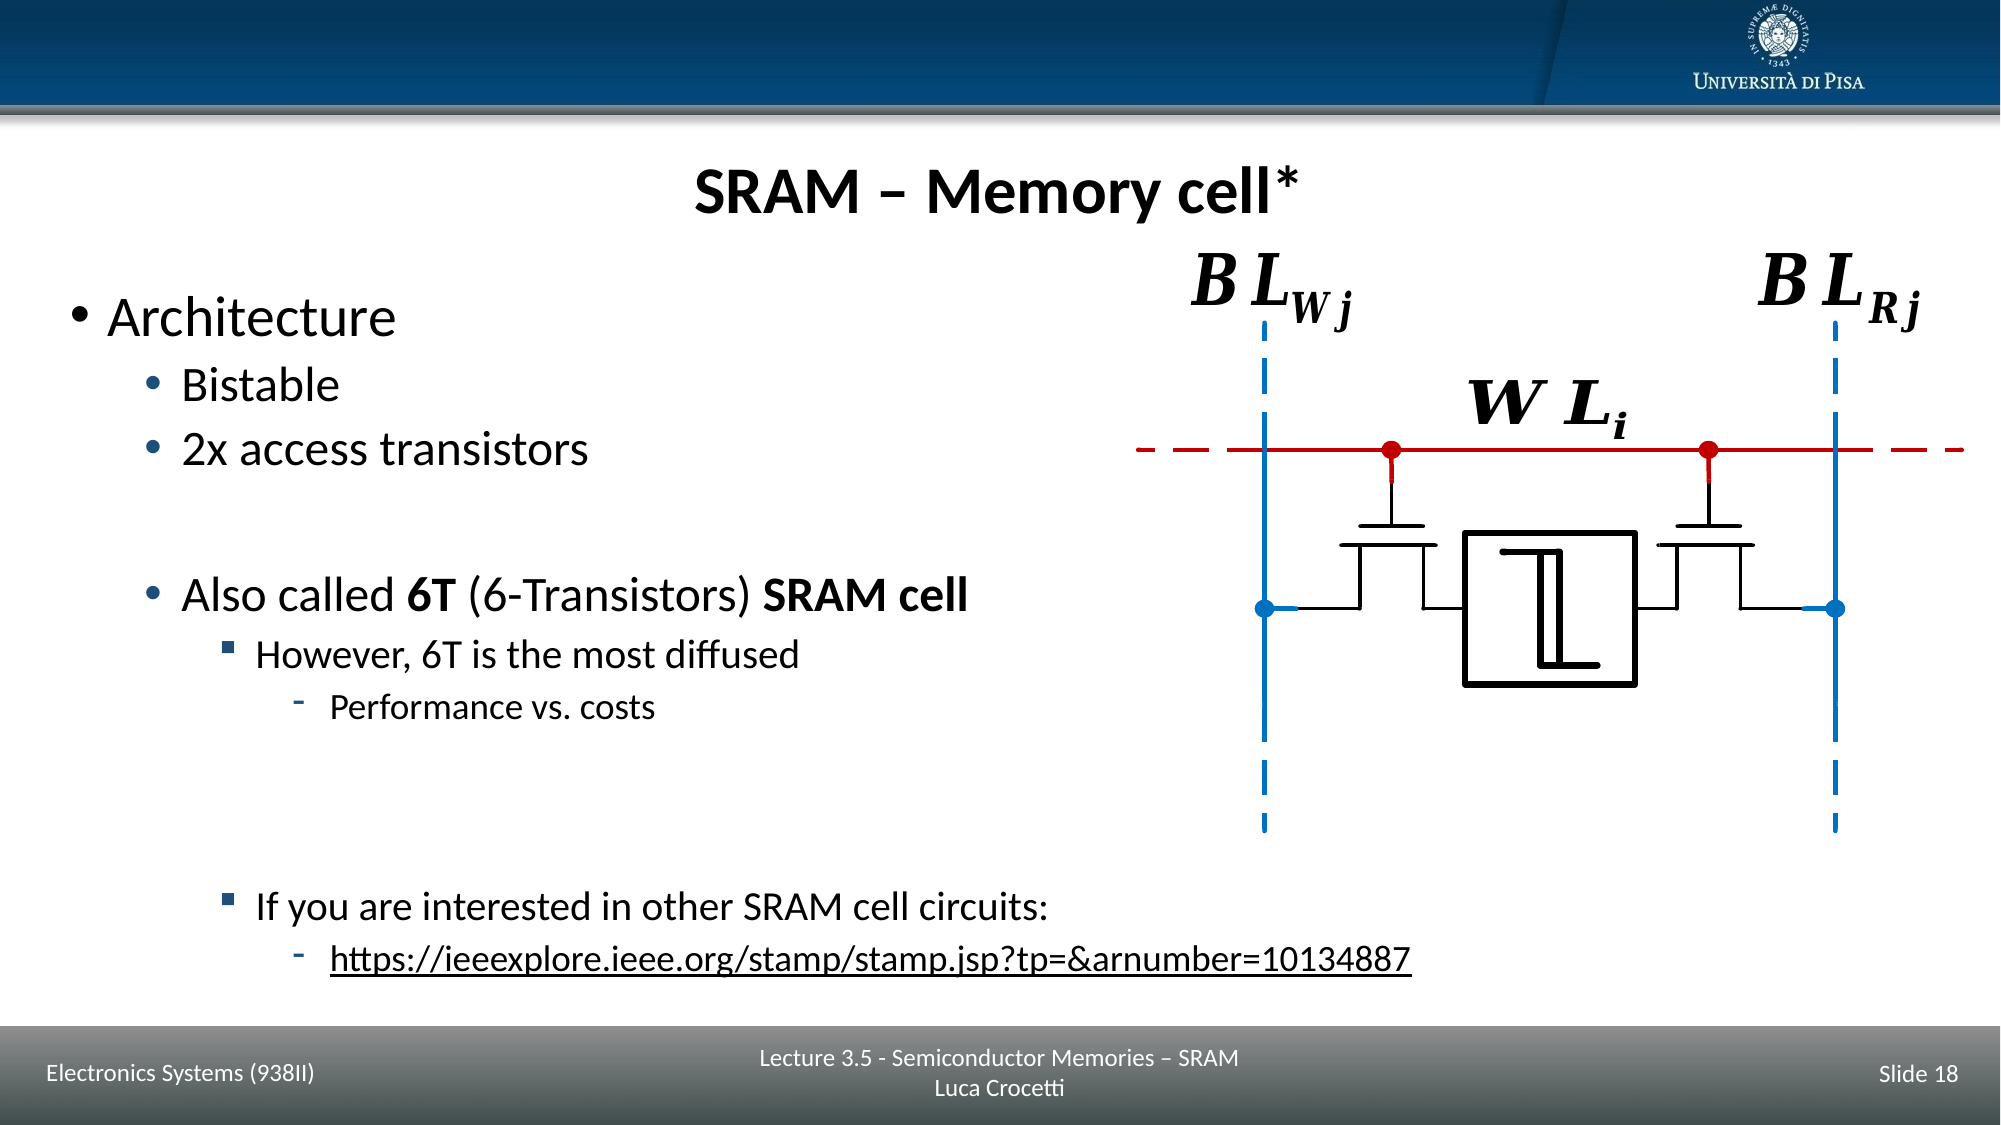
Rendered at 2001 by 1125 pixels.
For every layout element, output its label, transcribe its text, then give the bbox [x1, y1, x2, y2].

title SRAM – Memory cell* [55, 138, 1945, 244]
picture [0, 0, 2001, 1125]
list Architecture Bistable 2x access transistors Also called 6T (6-Transistors) SRAM cell However, 6T is the most diffused Performance vs. costs If you are interested in other SRAM cell circuits: https://ieeexplore.ieee.org/stamp/stamp.jsp?tp=&arnumber=10134887 [55, 278, 1945, 993]
